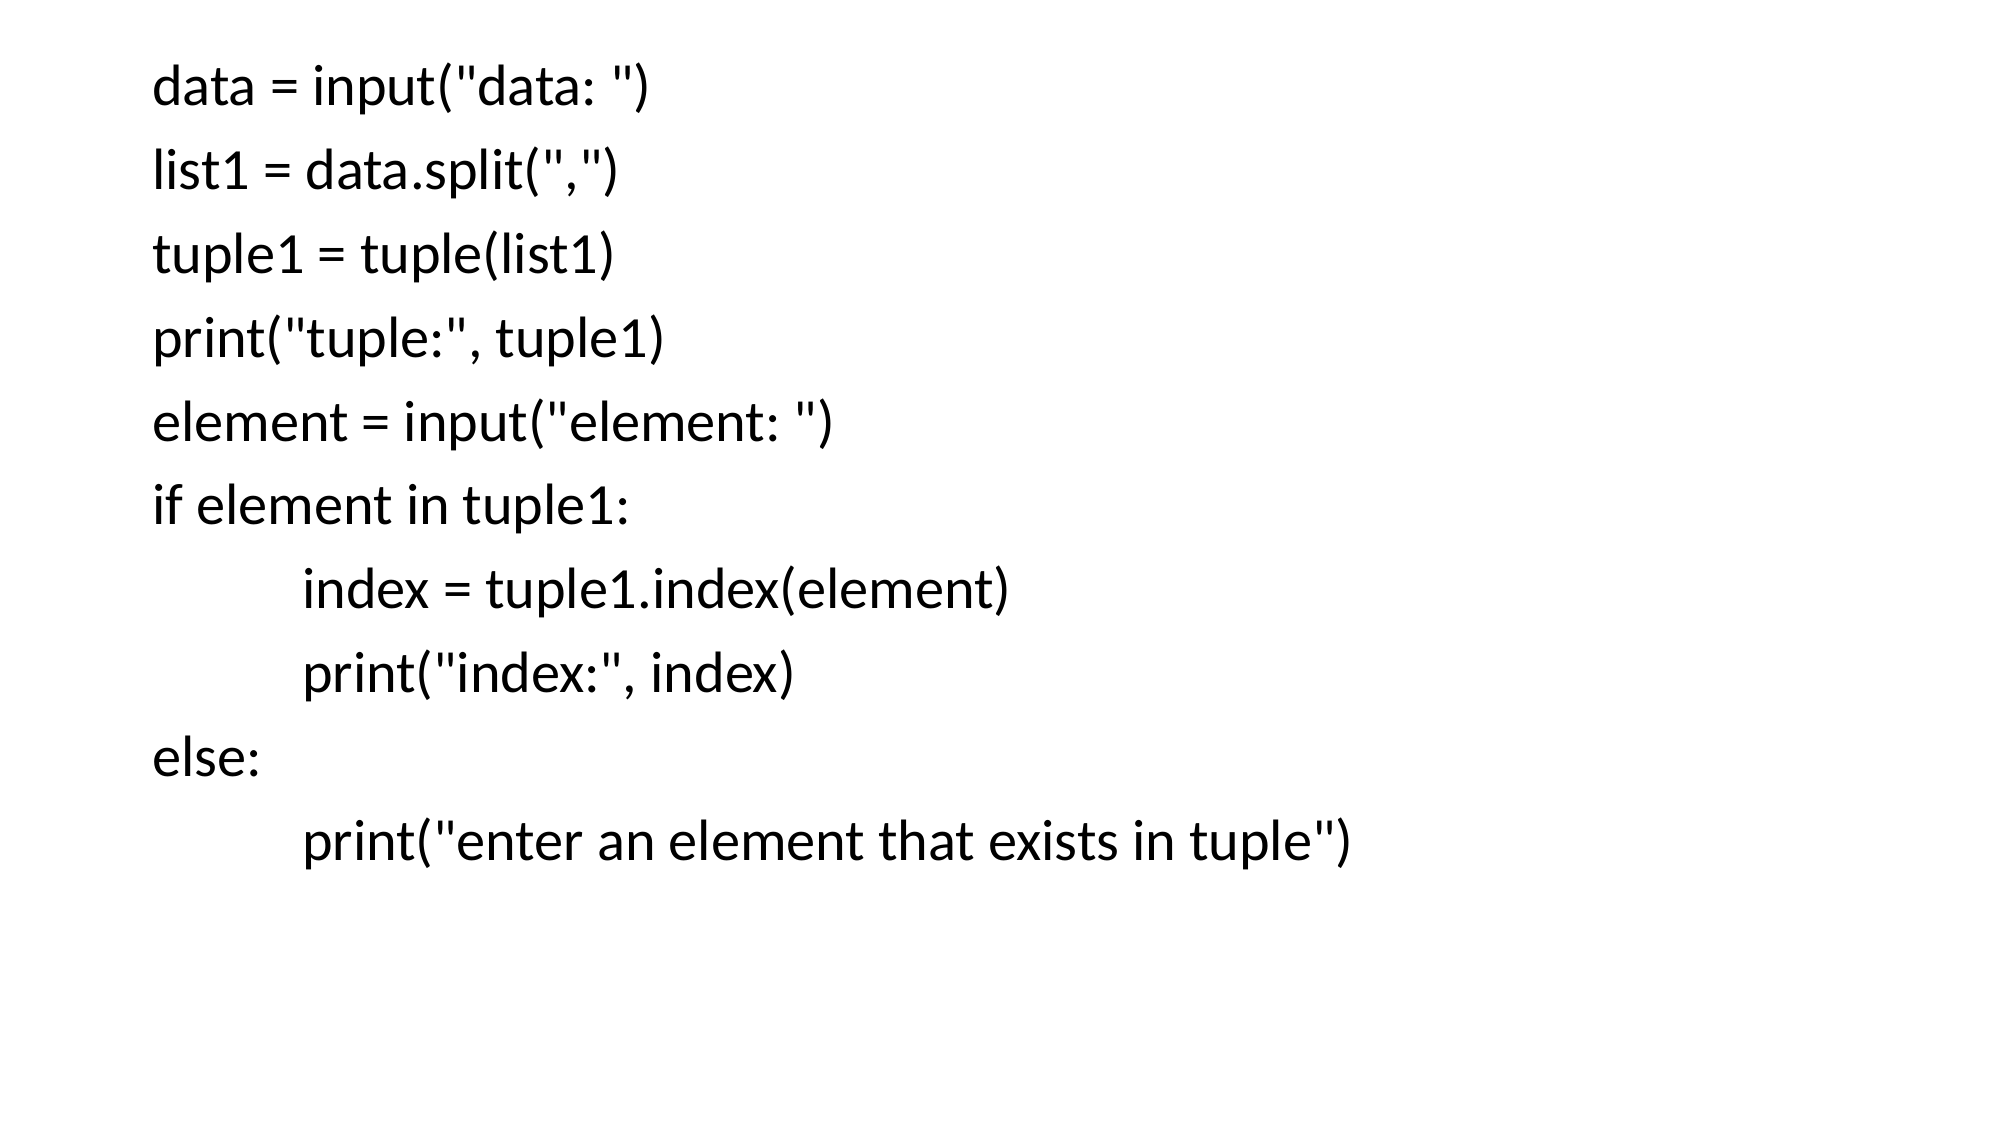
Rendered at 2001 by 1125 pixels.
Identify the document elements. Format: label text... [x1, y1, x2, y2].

list data = input("data: ") list1 = data.split(",") tuple1 = tuple(list1) print("tuple:", tuple1) element = input("element: ") if element in tuple1: index = tuple1.index(element) print("index:", index) else: print("enter an element that exists in tuple") [137, 48, 1863, 1014]
